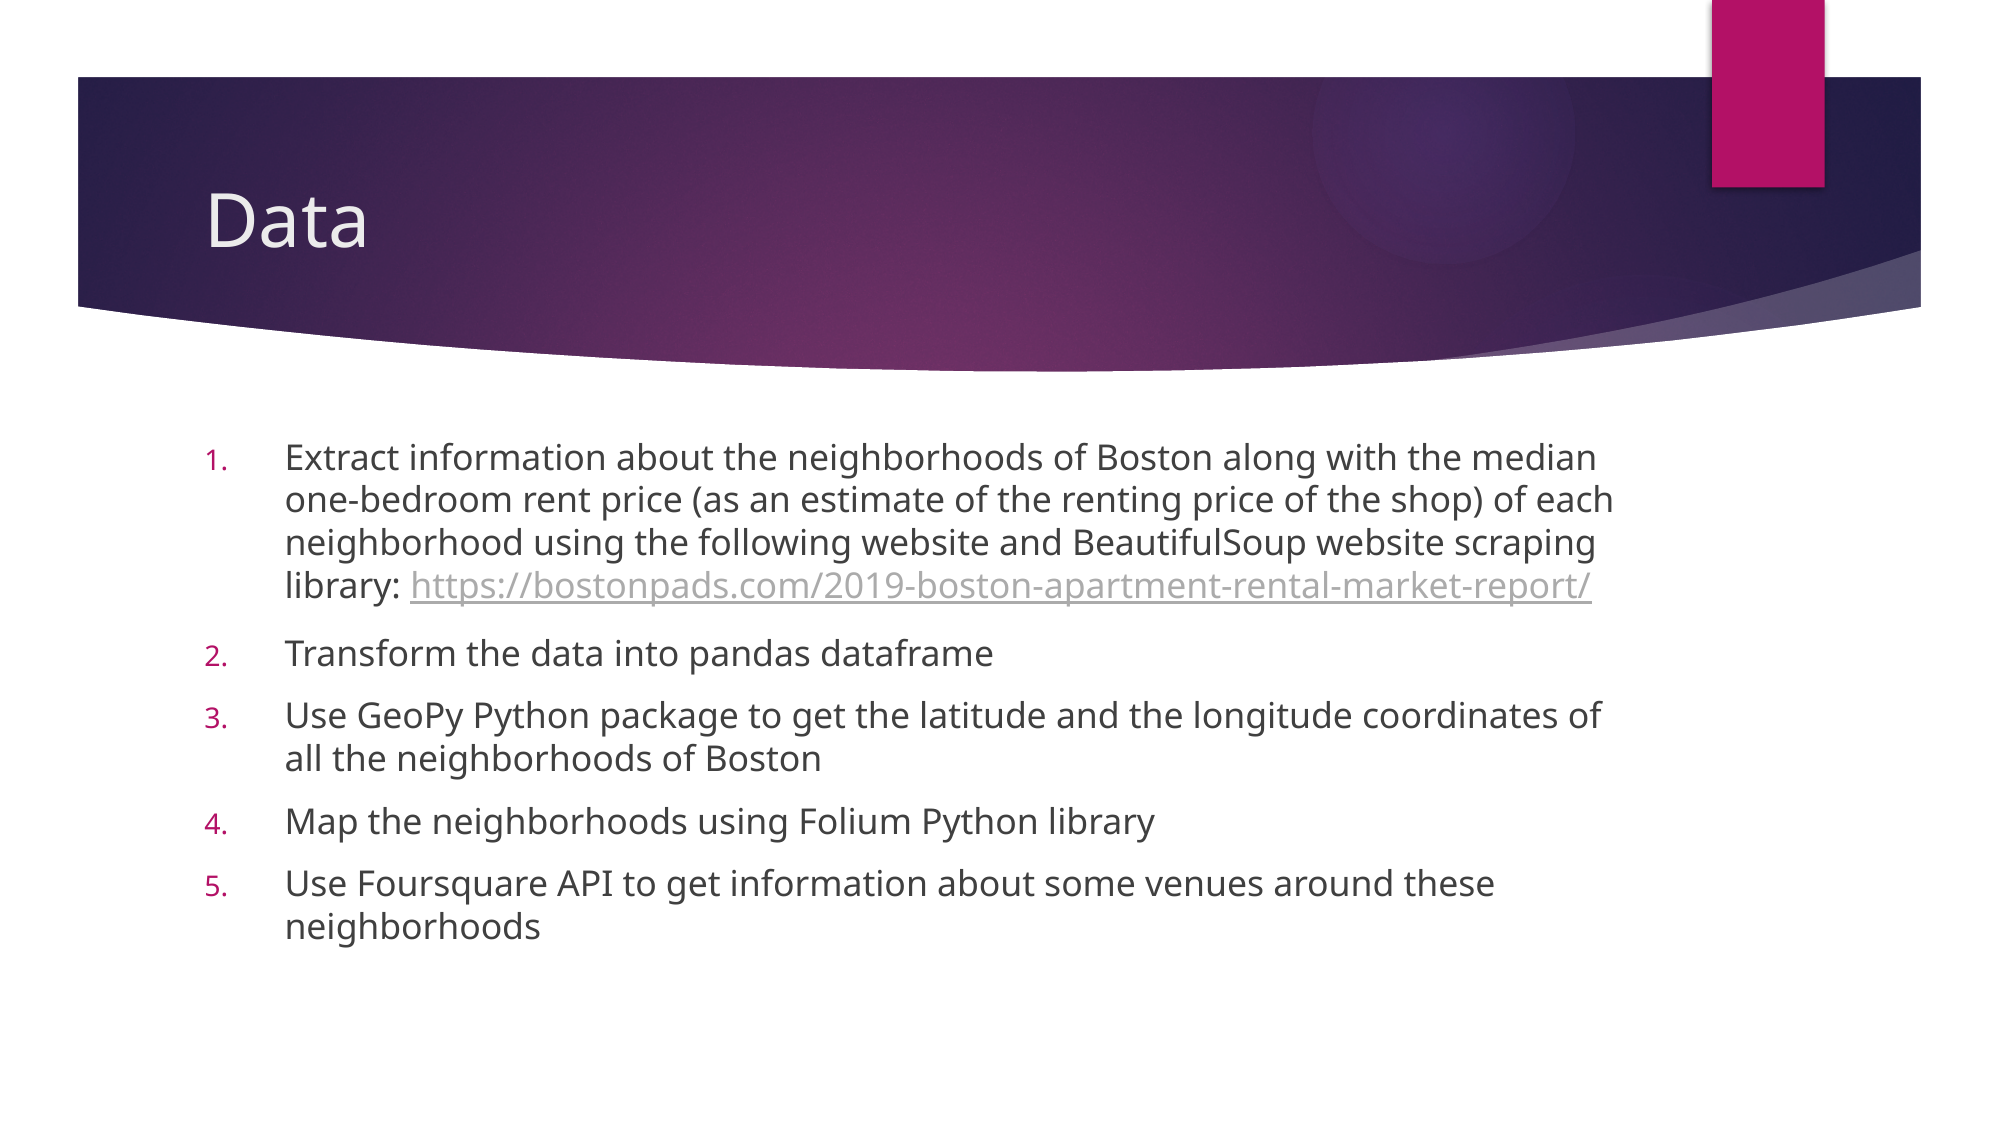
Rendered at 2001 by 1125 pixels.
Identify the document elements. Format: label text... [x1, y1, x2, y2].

list Extract information about the neighborhoods of Boston along with the median one-bedroom rent price (as an estimate of the renting price of the shop) of each neighborhood using the following website and BeautifulSoup website scraping library: https://bostonpads.com/2019-boston-apartment-rental-market-report/ Transform the data into pandas dataframe Use GeoPy Python package to get the latitude and the longitude coordinates of all the neighborhoods of Boston Map the neighborhoods using Folium Python library Use Foursquare API to get information about some venues around these neighborhoods [189, 427, 1638, 988]
title Data [189, 159, 1627, 276]
